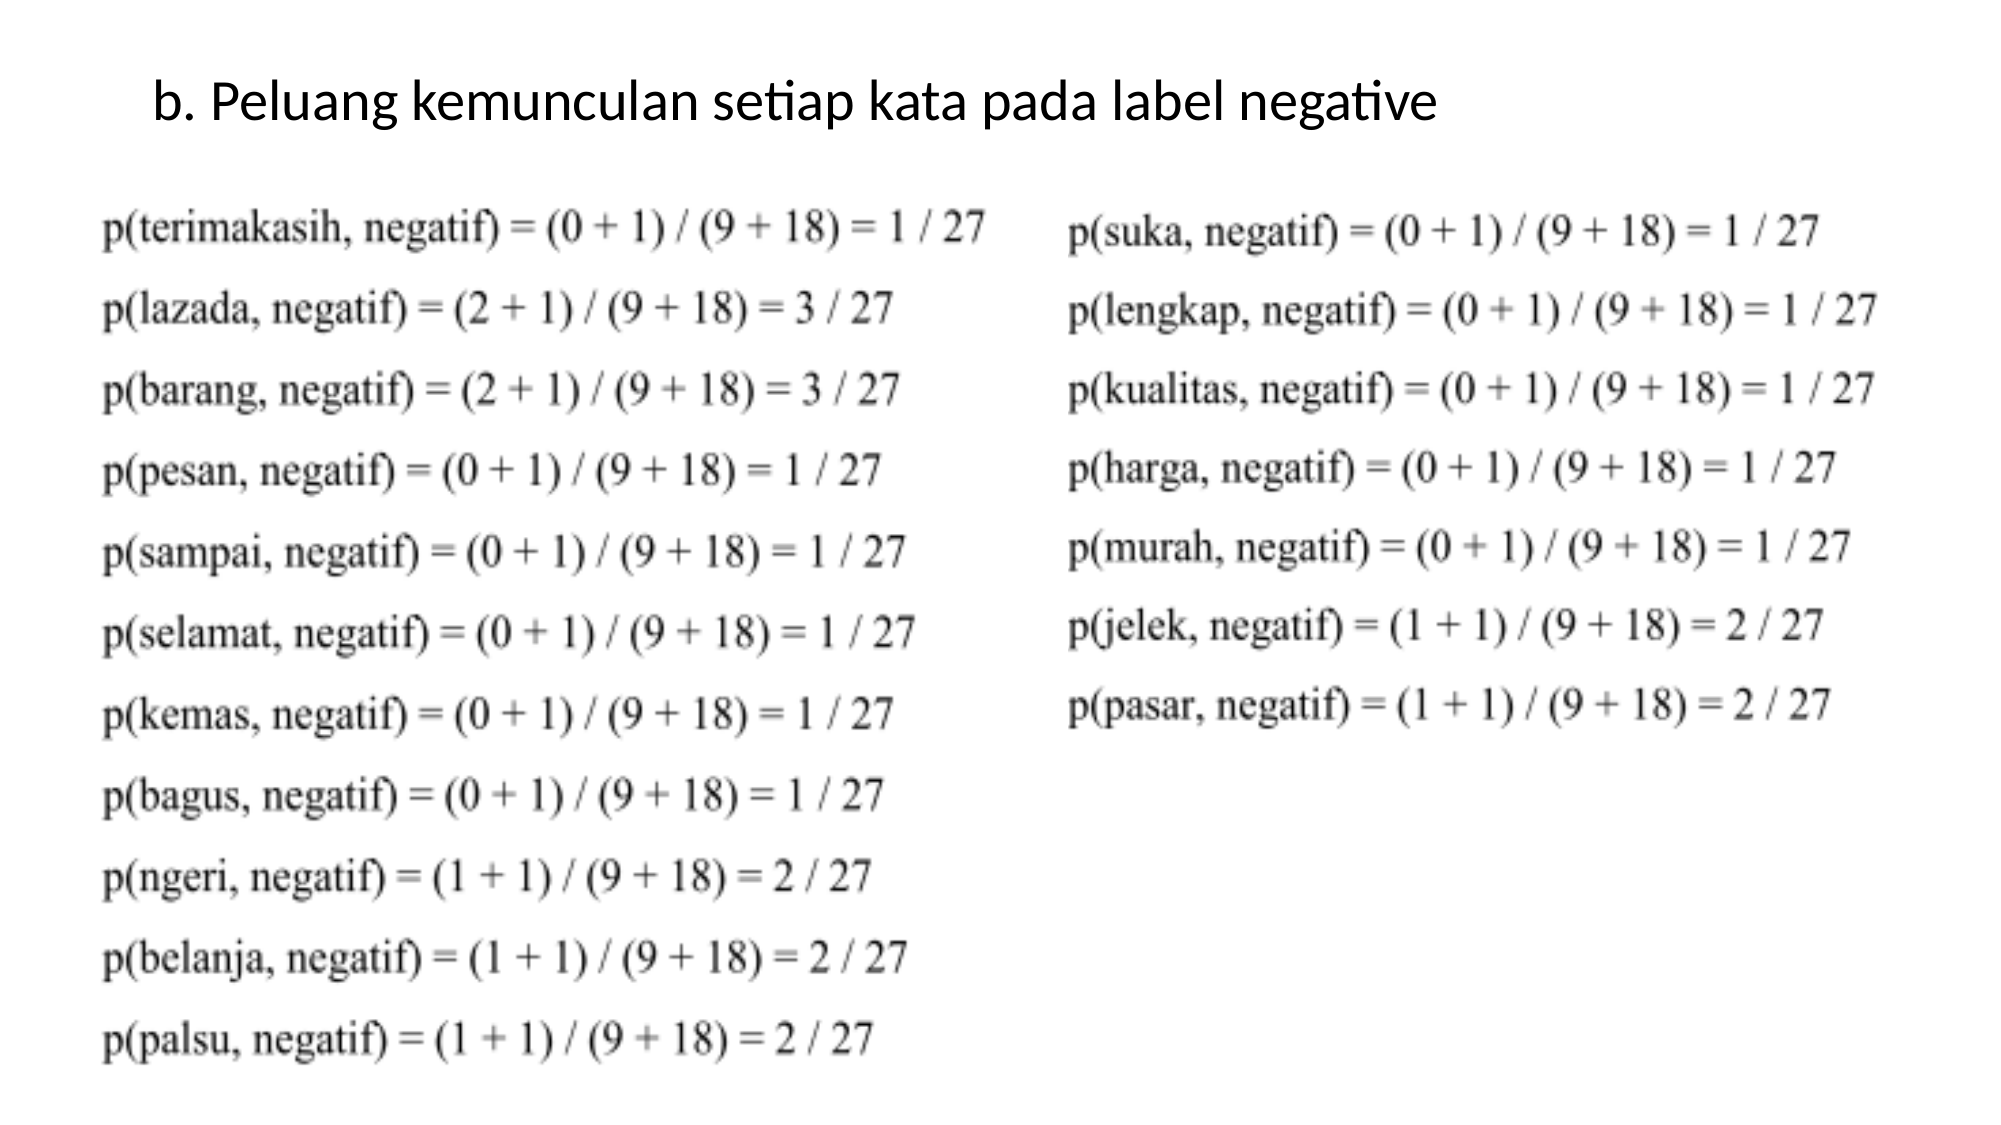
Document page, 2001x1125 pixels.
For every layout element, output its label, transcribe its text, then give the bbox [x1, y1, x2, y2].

picture [1068, 201, 1894, 738]
picture [89, 201, 1000, 1074]
list b. Peluang kemunculan setiap kata pada label negative [137, 62, 1863, 1014]
